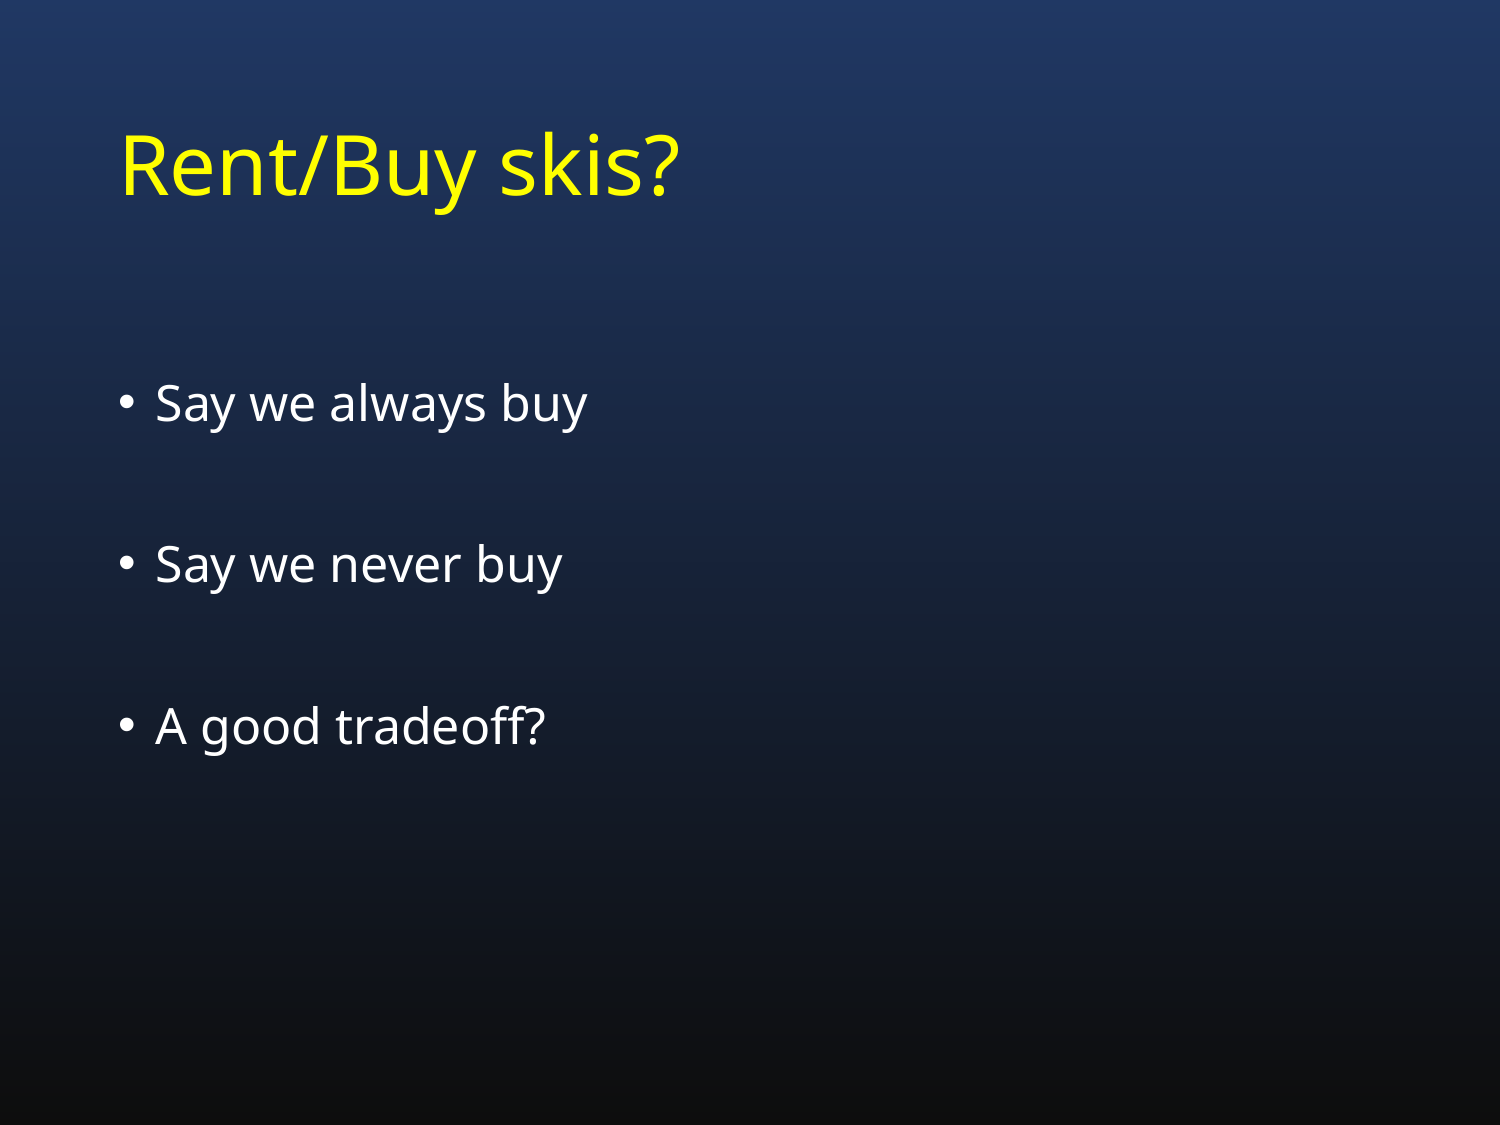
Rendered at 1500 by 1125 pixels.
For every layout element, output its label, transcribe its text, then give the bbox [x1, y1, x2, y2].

list Say we always buy Say we never buy A good tradeoff? [103, 363, 1397, 1046]
title Rent/Buy skis? [103, 59, 1397, 278]
